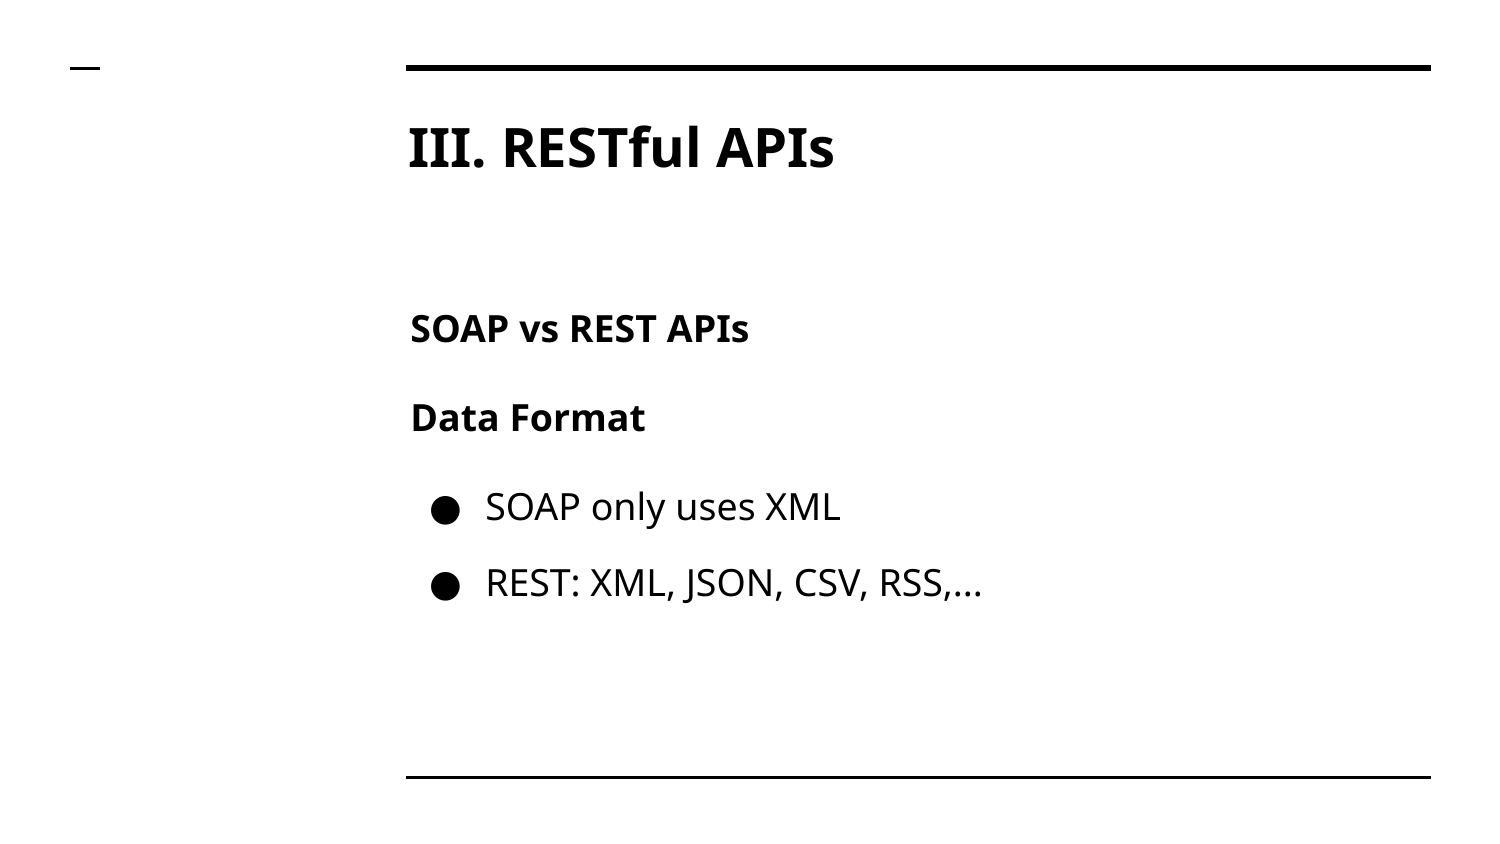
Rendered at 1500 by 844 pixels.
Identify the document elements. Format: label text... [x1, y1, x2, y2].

title III. RESTful APIs [393, 94, 1431, 199]
list SOAP vs REST APIs Data Format SOAP only uses XML REST: XML, JSON, CSV, RSS,... [395, 261, 1433, 755]
